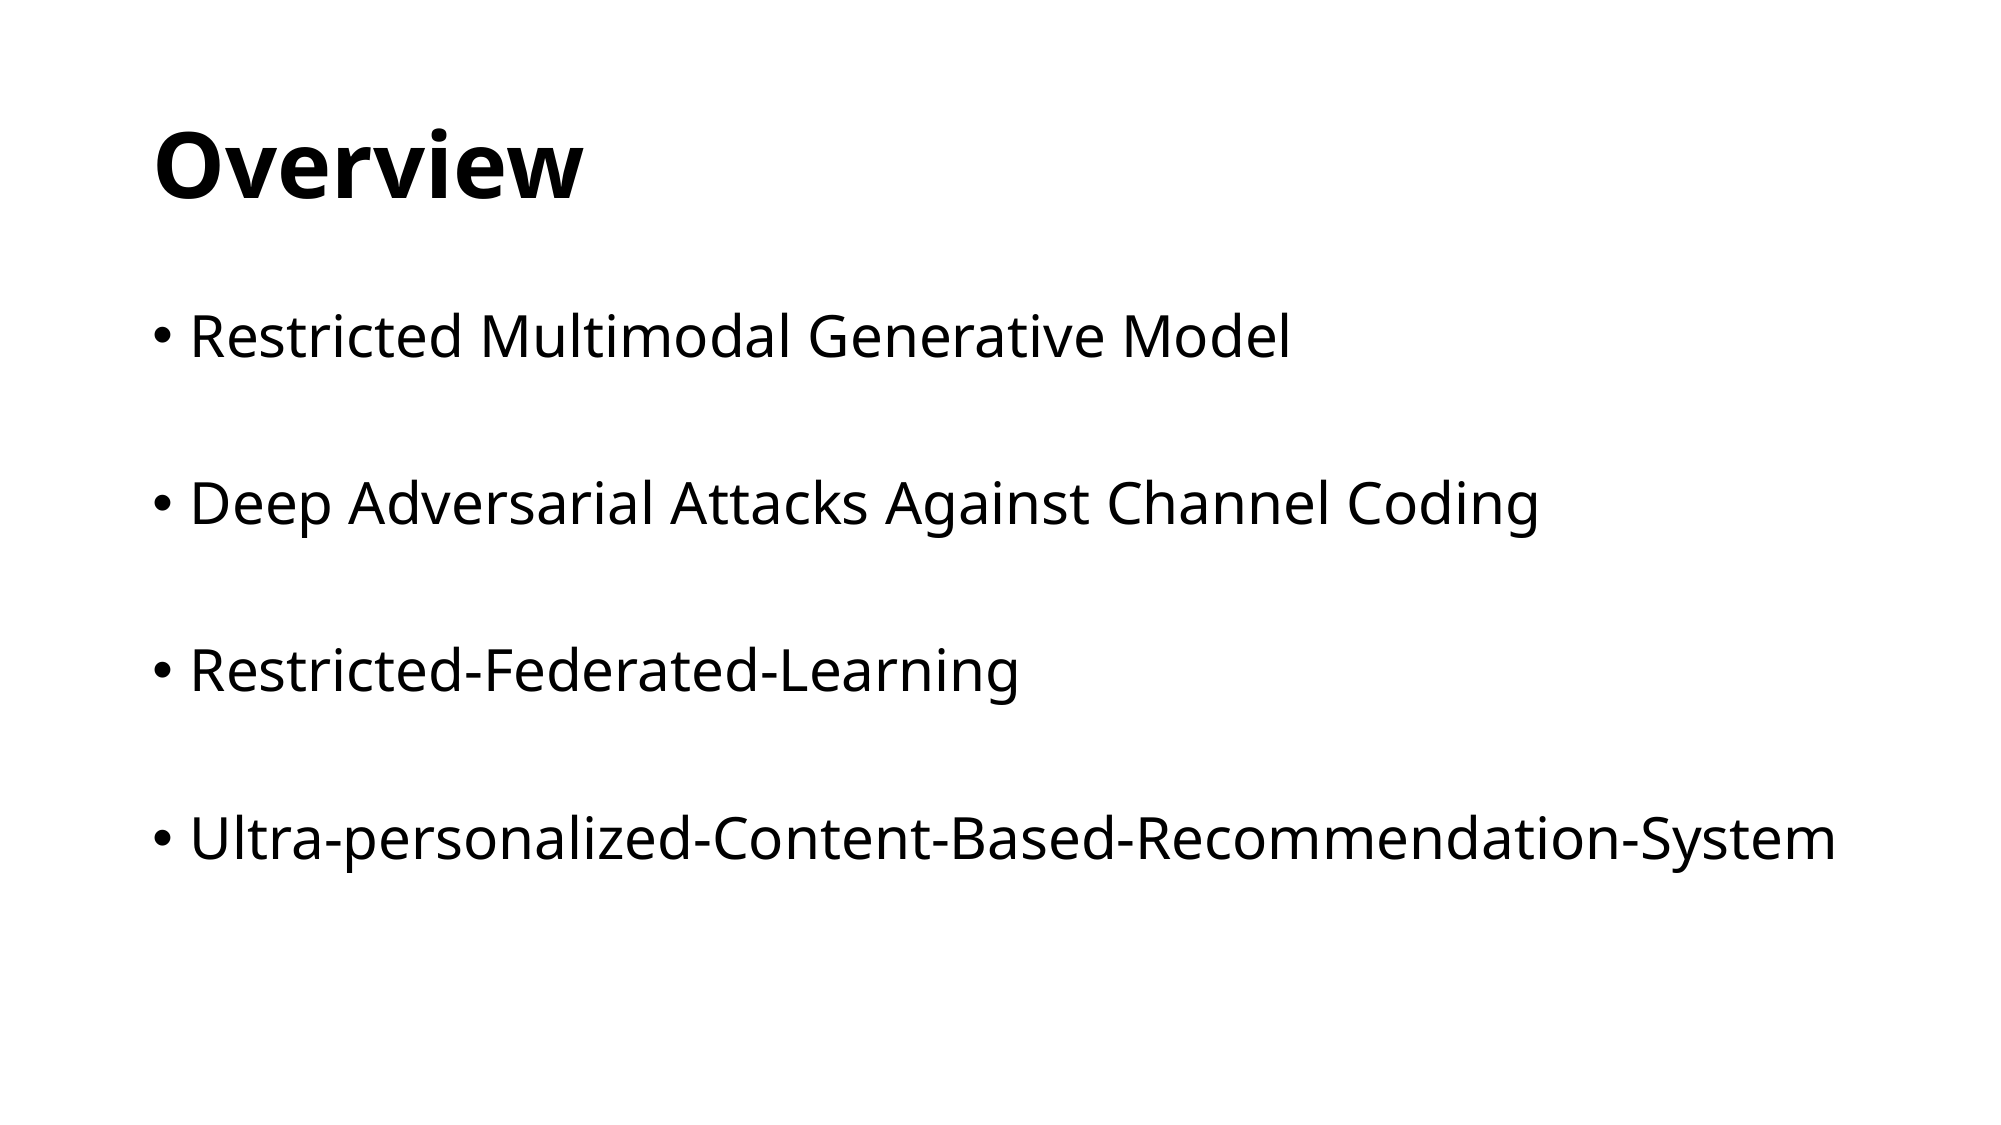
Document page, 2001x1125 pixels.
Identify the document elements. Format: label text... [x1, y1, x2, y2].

title Overview [137, 59, 1863, 278]
list Restricted Multimodal Generative Model Deep Adversarial Attacks Against Channel Coding Restricted-Federated-Learning Ultra-personalized-Content-Based-Recommendation-System [137, 299, 1863, 1014]
